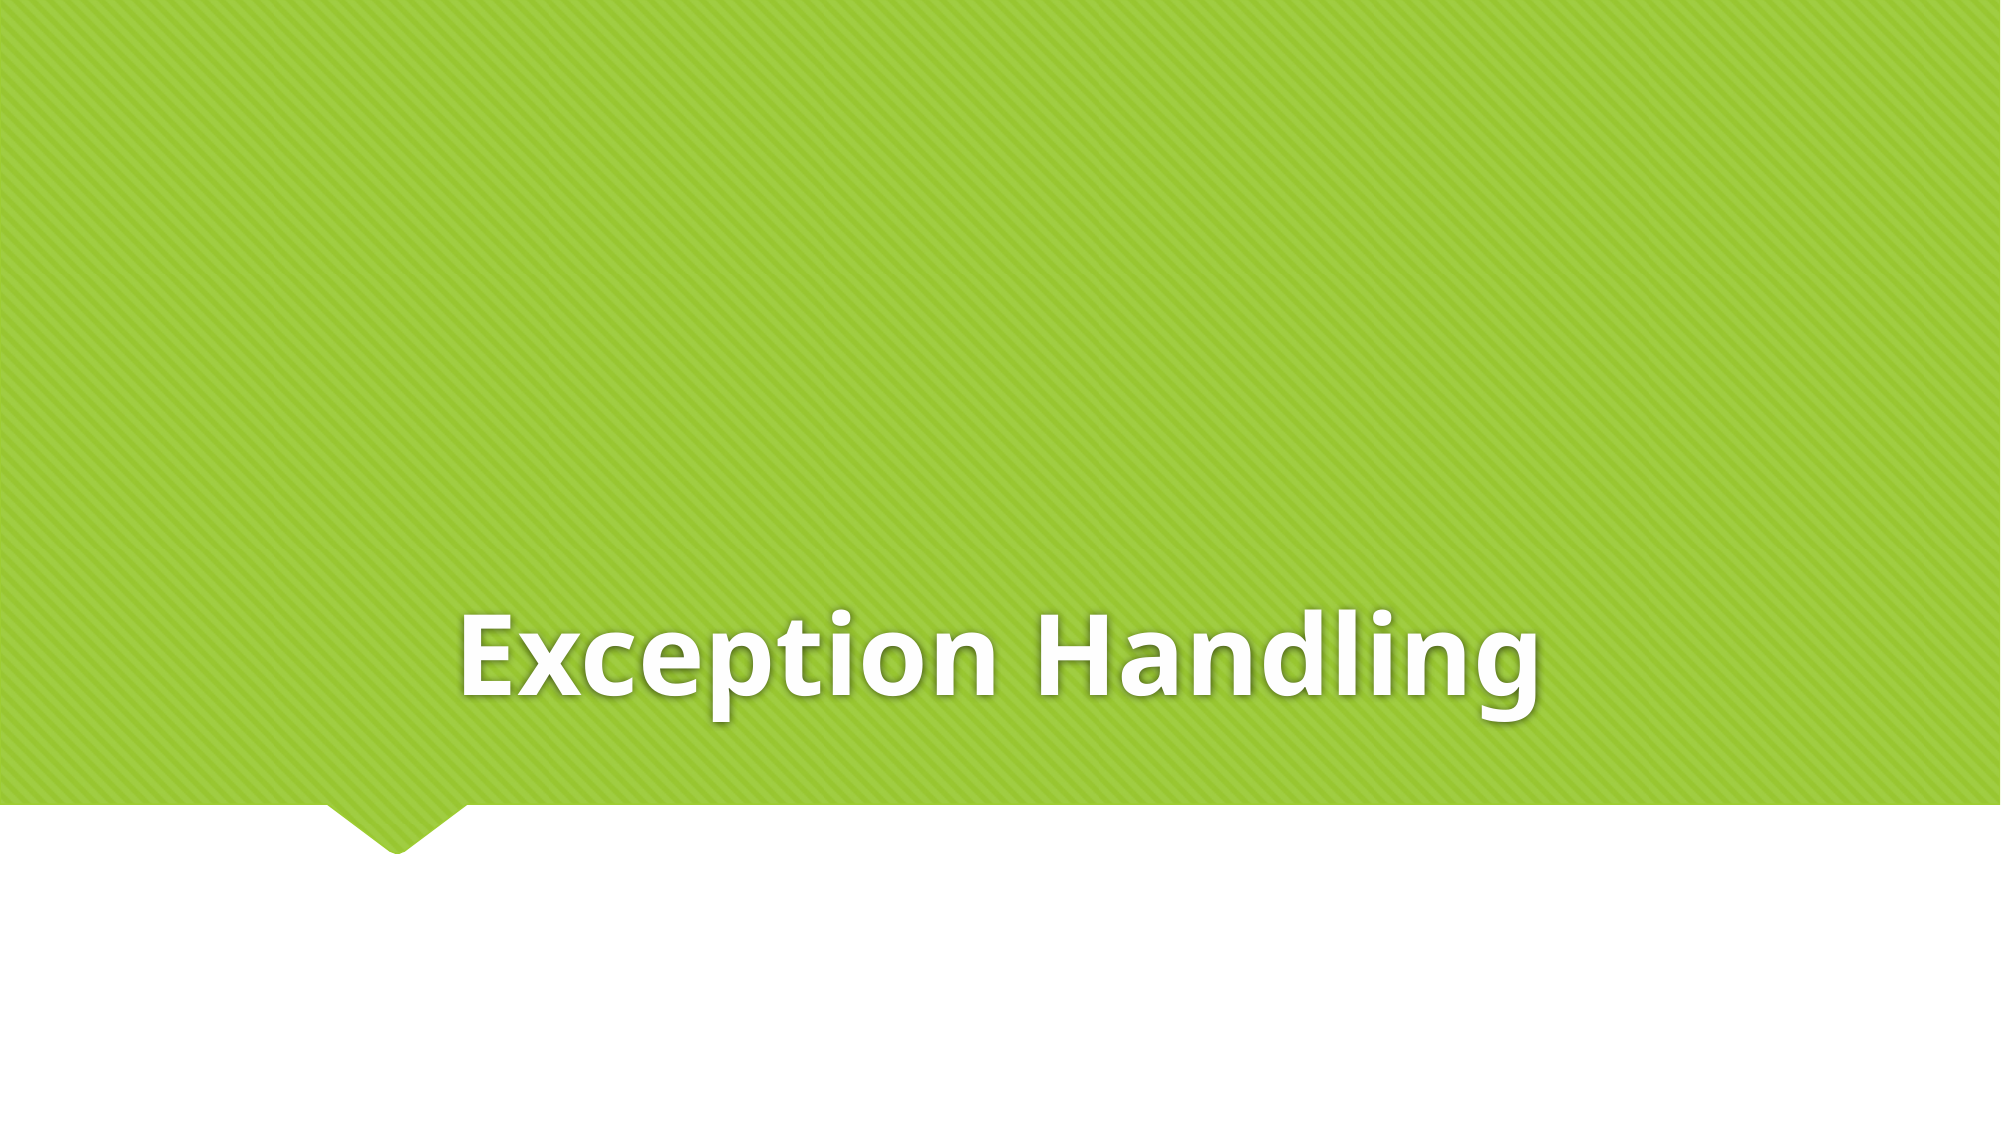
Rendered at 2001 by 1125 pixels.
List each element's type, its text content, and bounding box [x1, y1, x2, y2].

title Exception Handling [132, 237, 1868, 726]
